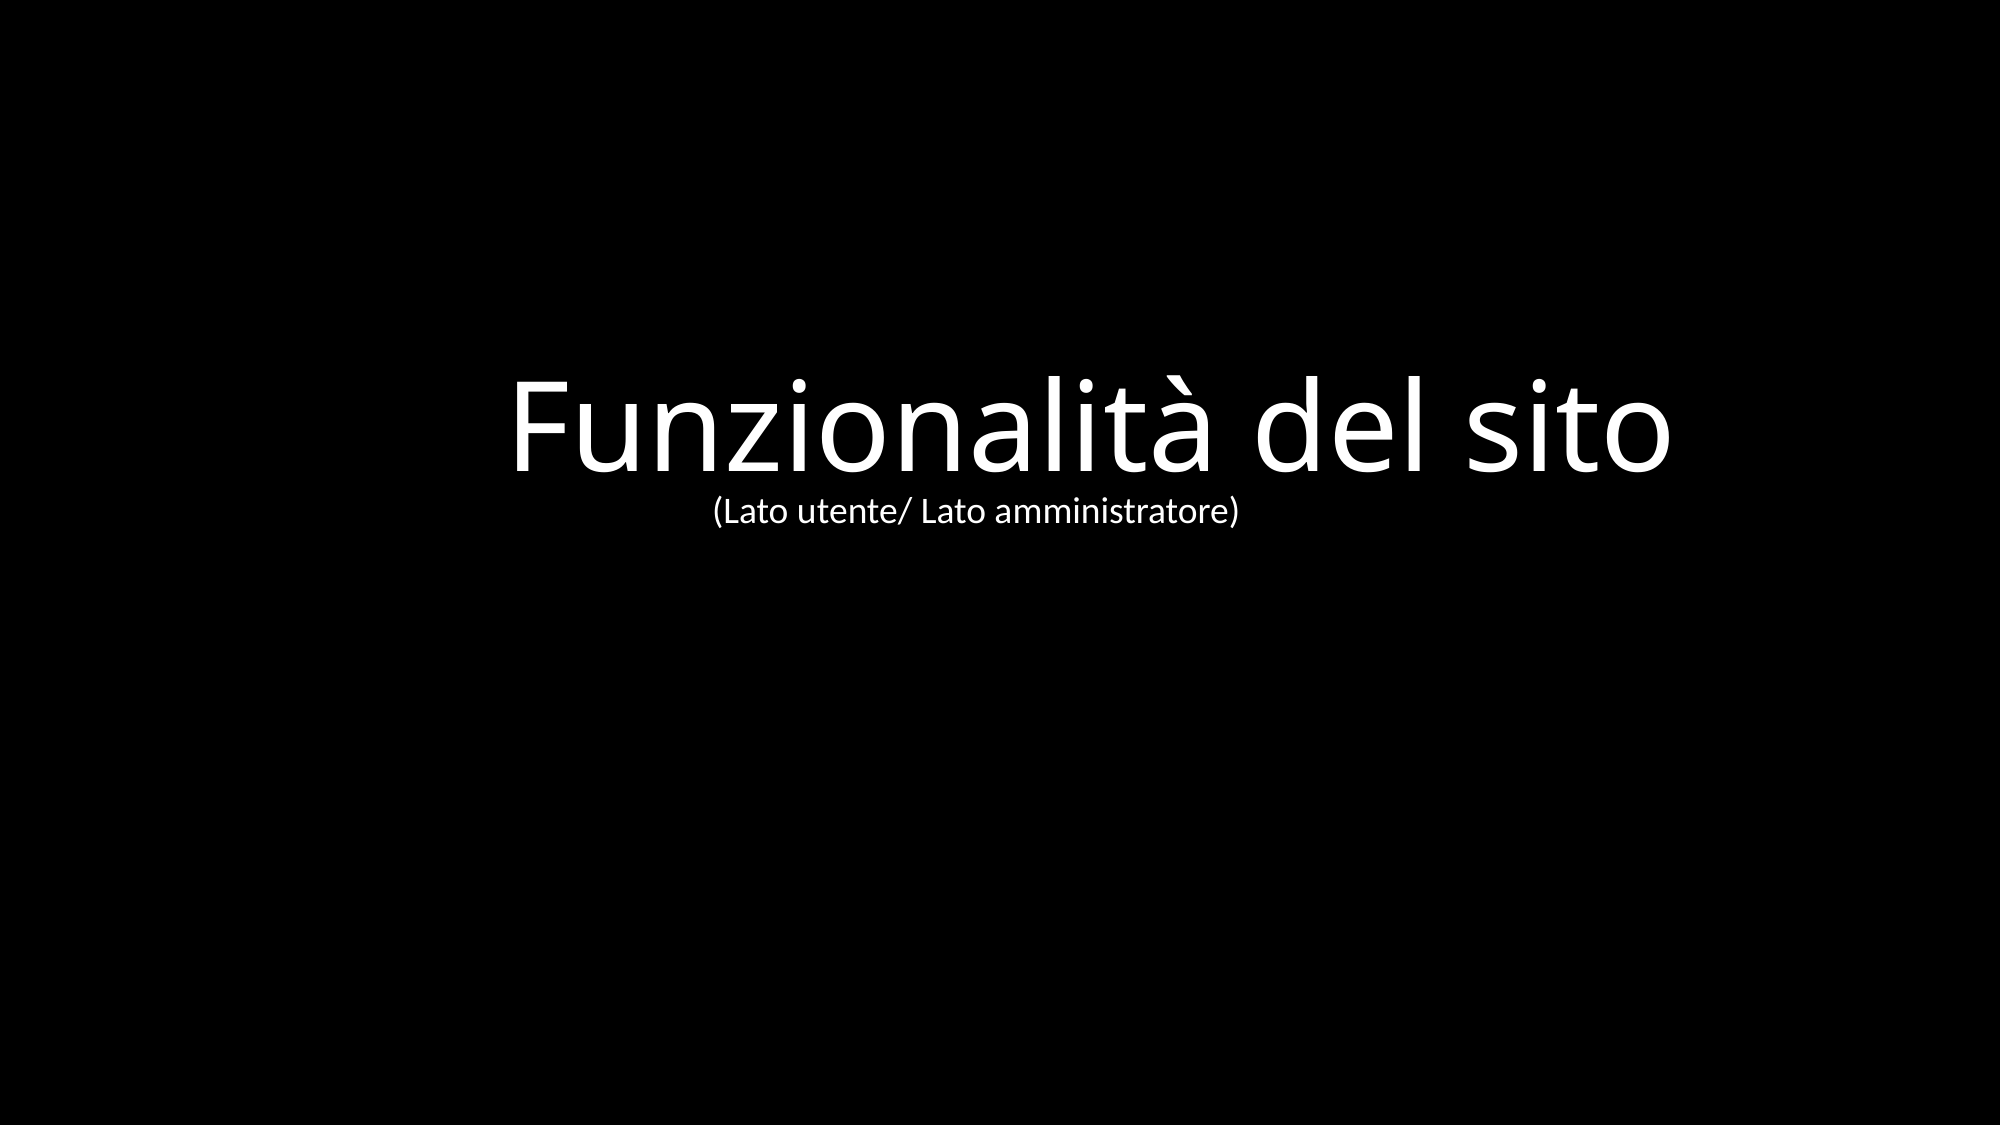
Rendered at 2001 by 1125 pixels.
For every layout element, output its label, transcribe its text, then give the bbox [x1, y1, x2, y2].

title Funzionalità del sito [40, 322, 1766, 540]
text_box (Lato utente/ Lato amministratore) [697, 478, 1280, 539]
